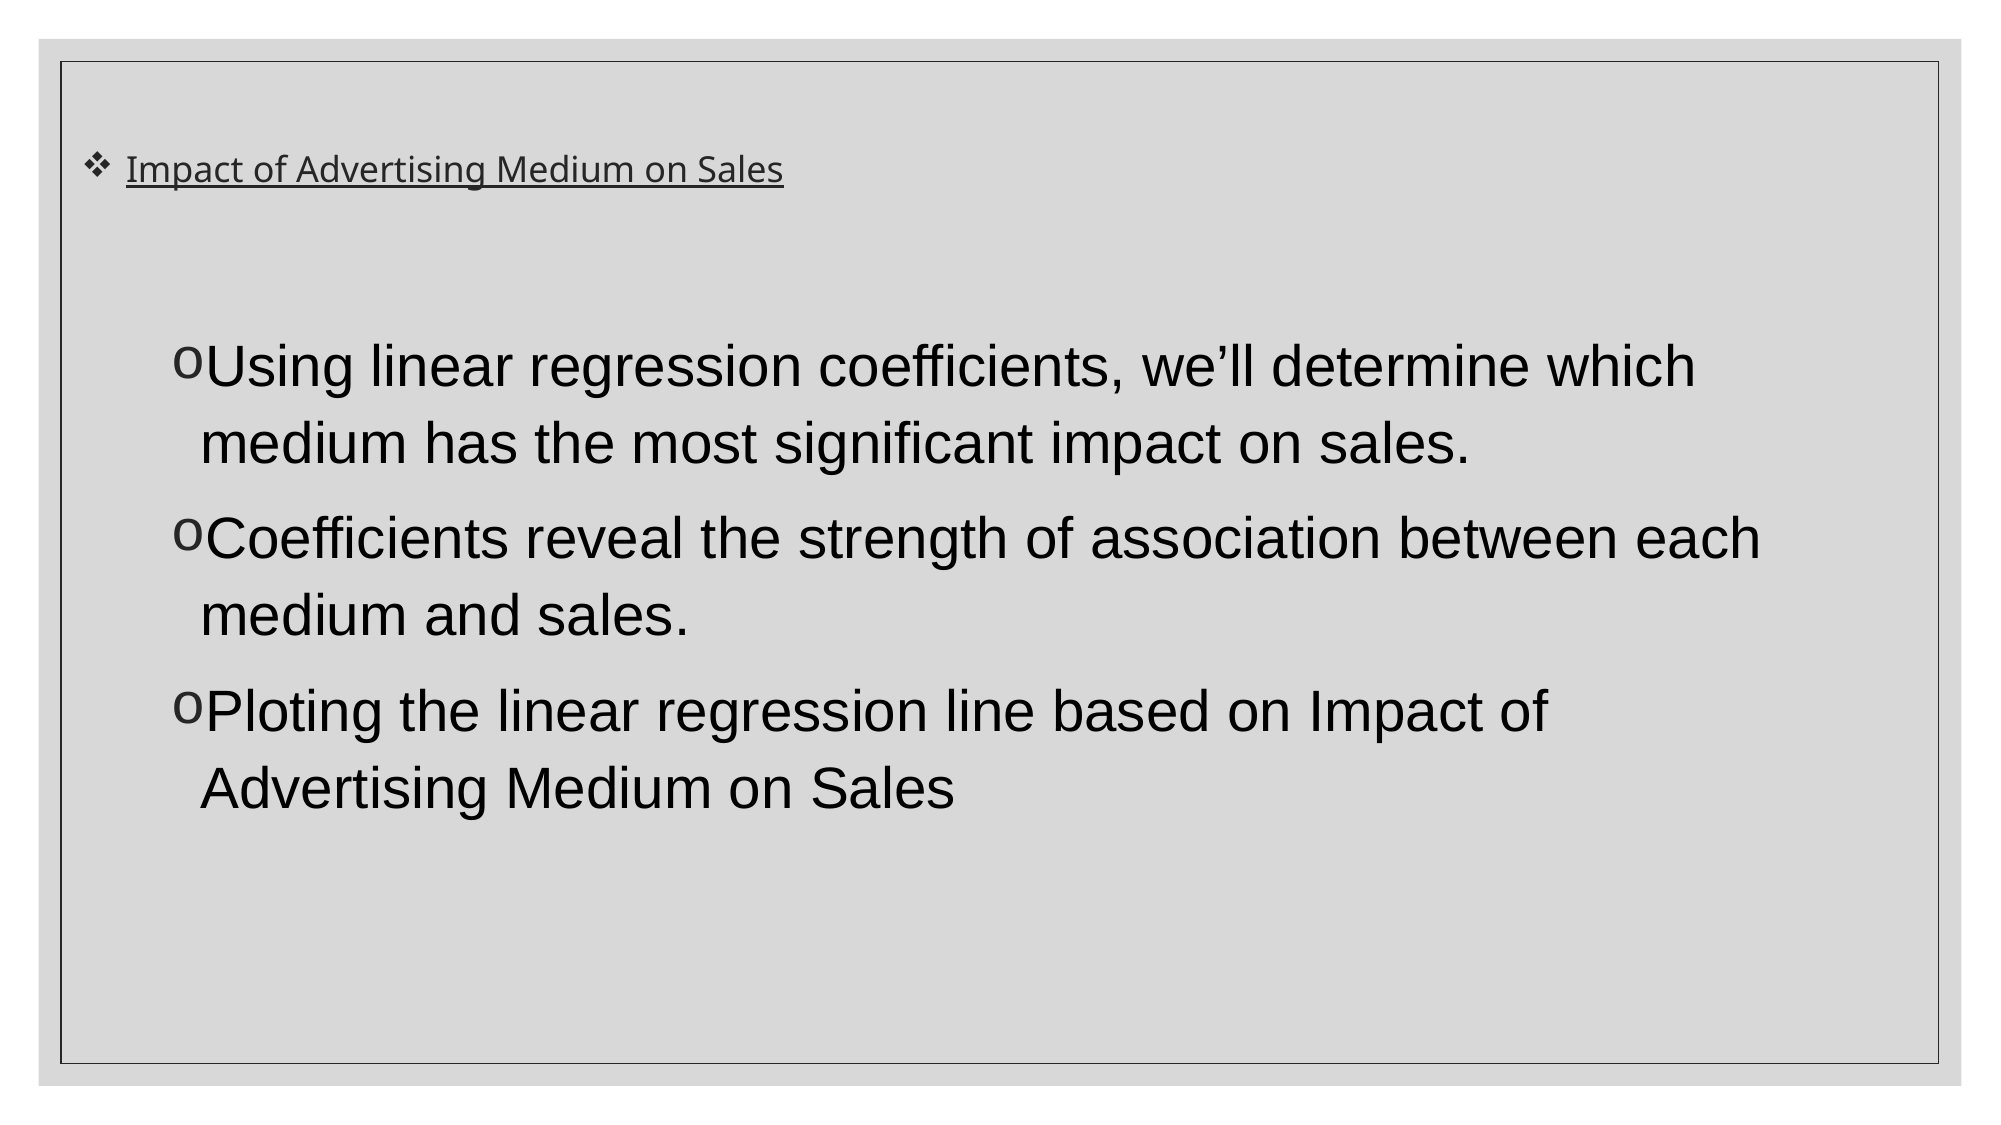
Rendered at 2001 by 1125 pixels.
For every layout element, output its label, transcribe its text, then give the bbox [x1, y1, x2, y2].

list Using linear regression coefficients, we’ll determine which medium has the most significant impact on sales. Coefficients reveal the strength of association between each medium and sales. Ploting the linear regression line based on Impact of Advertising Medium on Sales [155, 313, 1806, 686]
title Impact of Advertising Medium on Sales [66, 143, 1717, 280]
